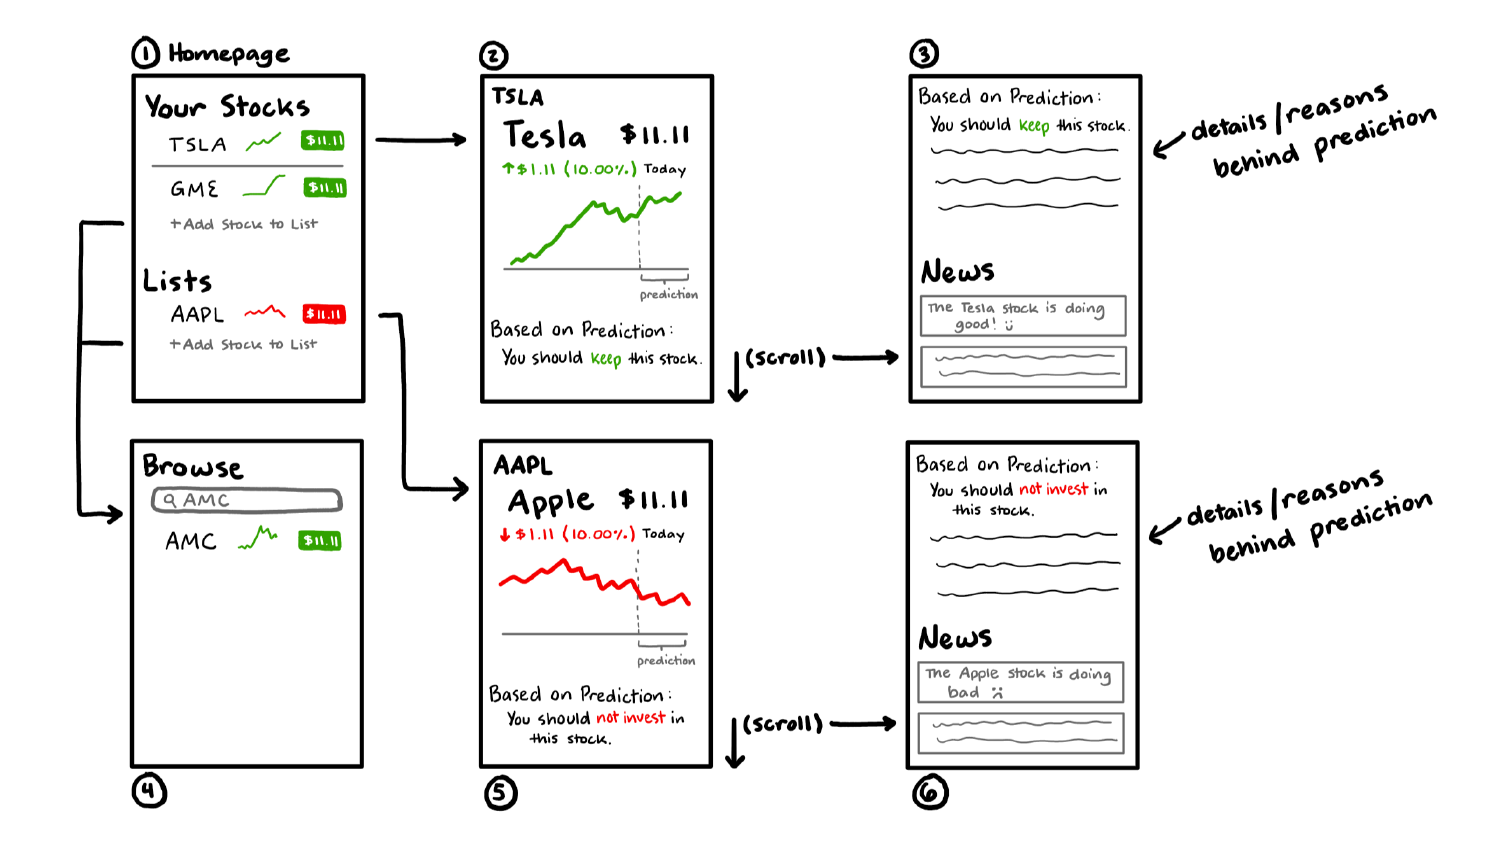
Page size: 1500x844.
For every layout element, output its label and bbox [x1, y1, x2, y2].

picture [63, 24, 1437, 819]
